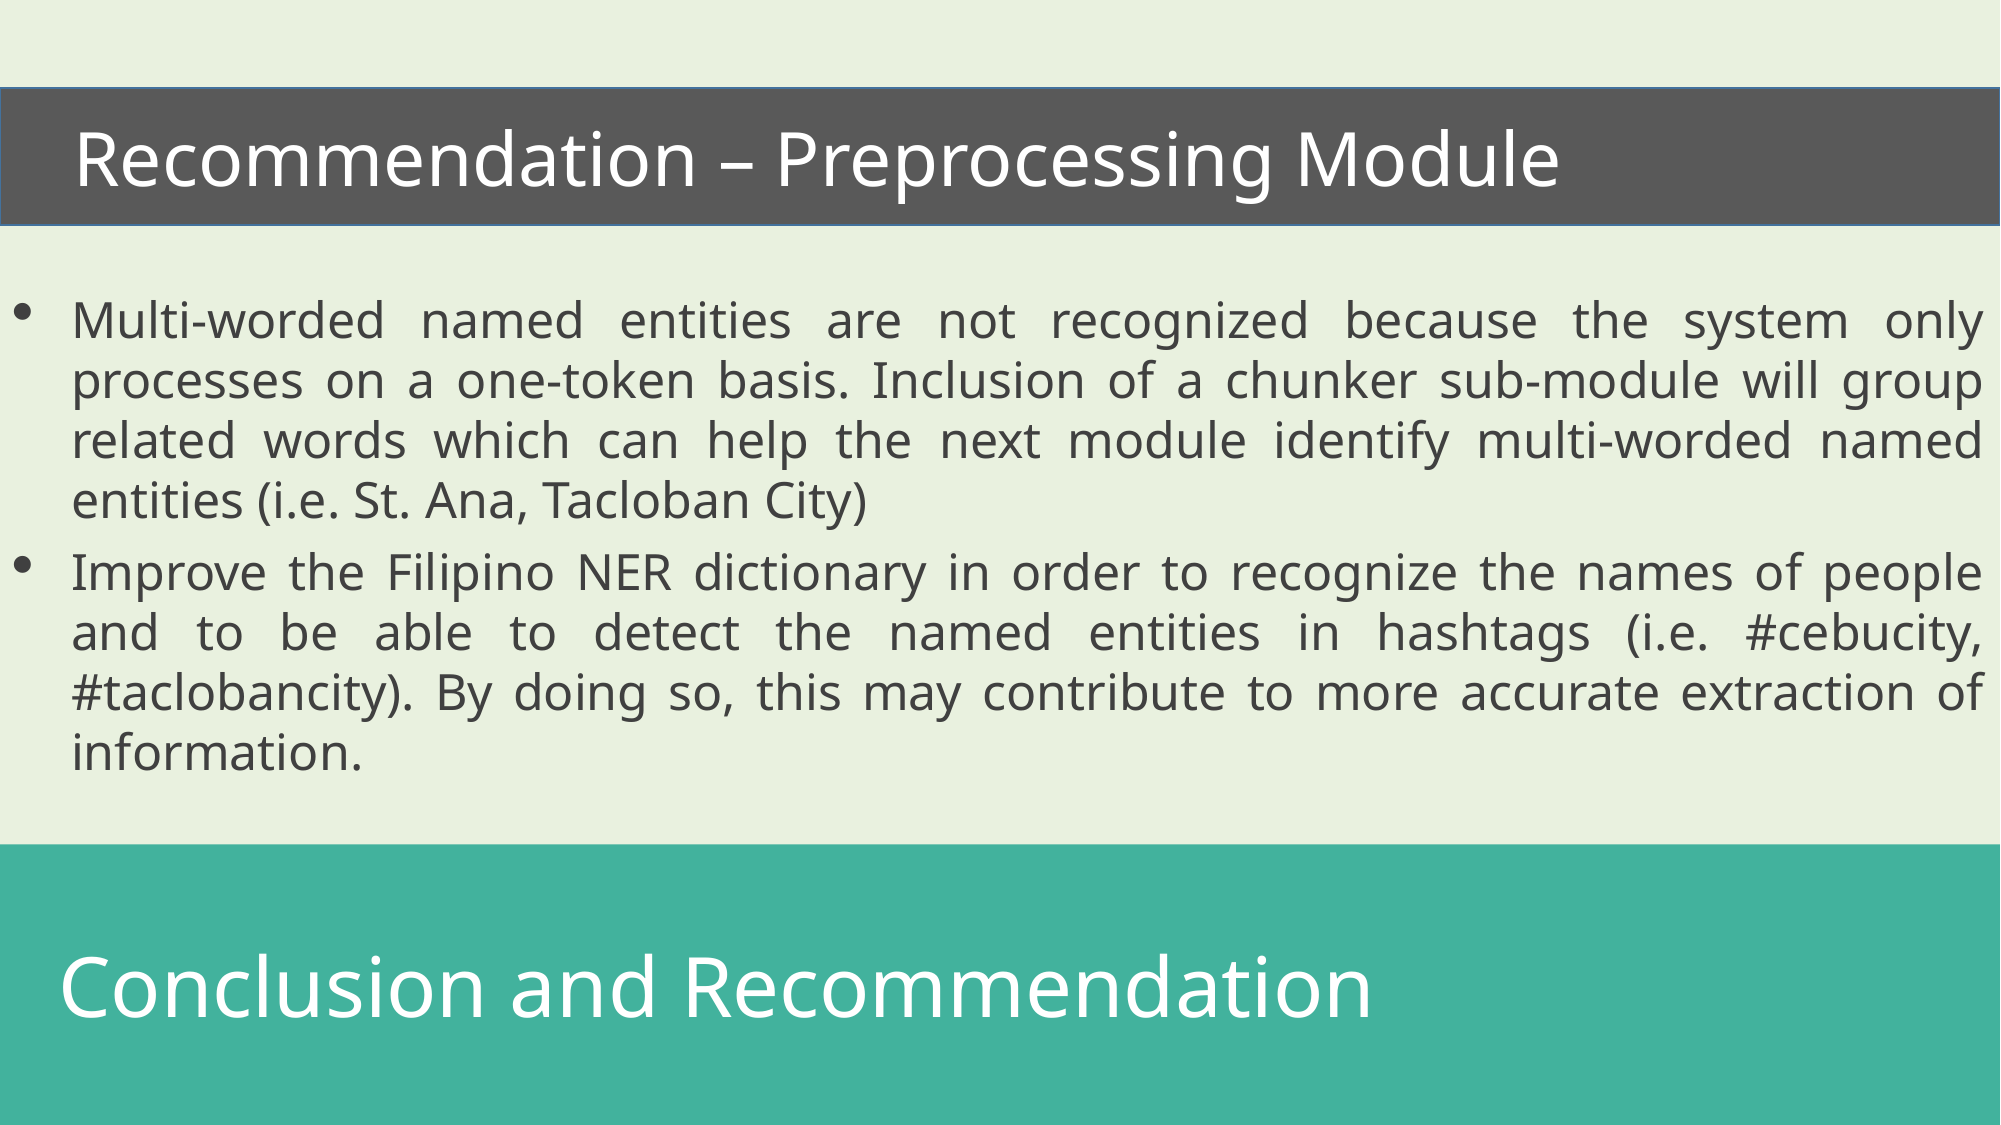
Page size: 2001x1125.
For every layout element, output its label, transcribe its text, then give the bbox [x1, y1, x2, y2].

text_box Recommendation – Preprocessing Module [0, 87, 2000, 226]
text_box Conclusion and Recommendation [0, 843, 2000, 1125]
text_box Multi-worded named entities are not recognized because the system only processes on a one-token basis. Inclusion of a chunker sub-module will group related words which can help the next module identify multi-worded named entities (i.e. St. Ana, Tacloban City) Improve the Filipino NER dictionary in order to recognize the names of people and to be able to detect the named entities in hashtags (i.e. #cebucity, #taclobancity). By doing so, this may contribute to more accurate extraction of information. [0, 280, 2000, 789]
